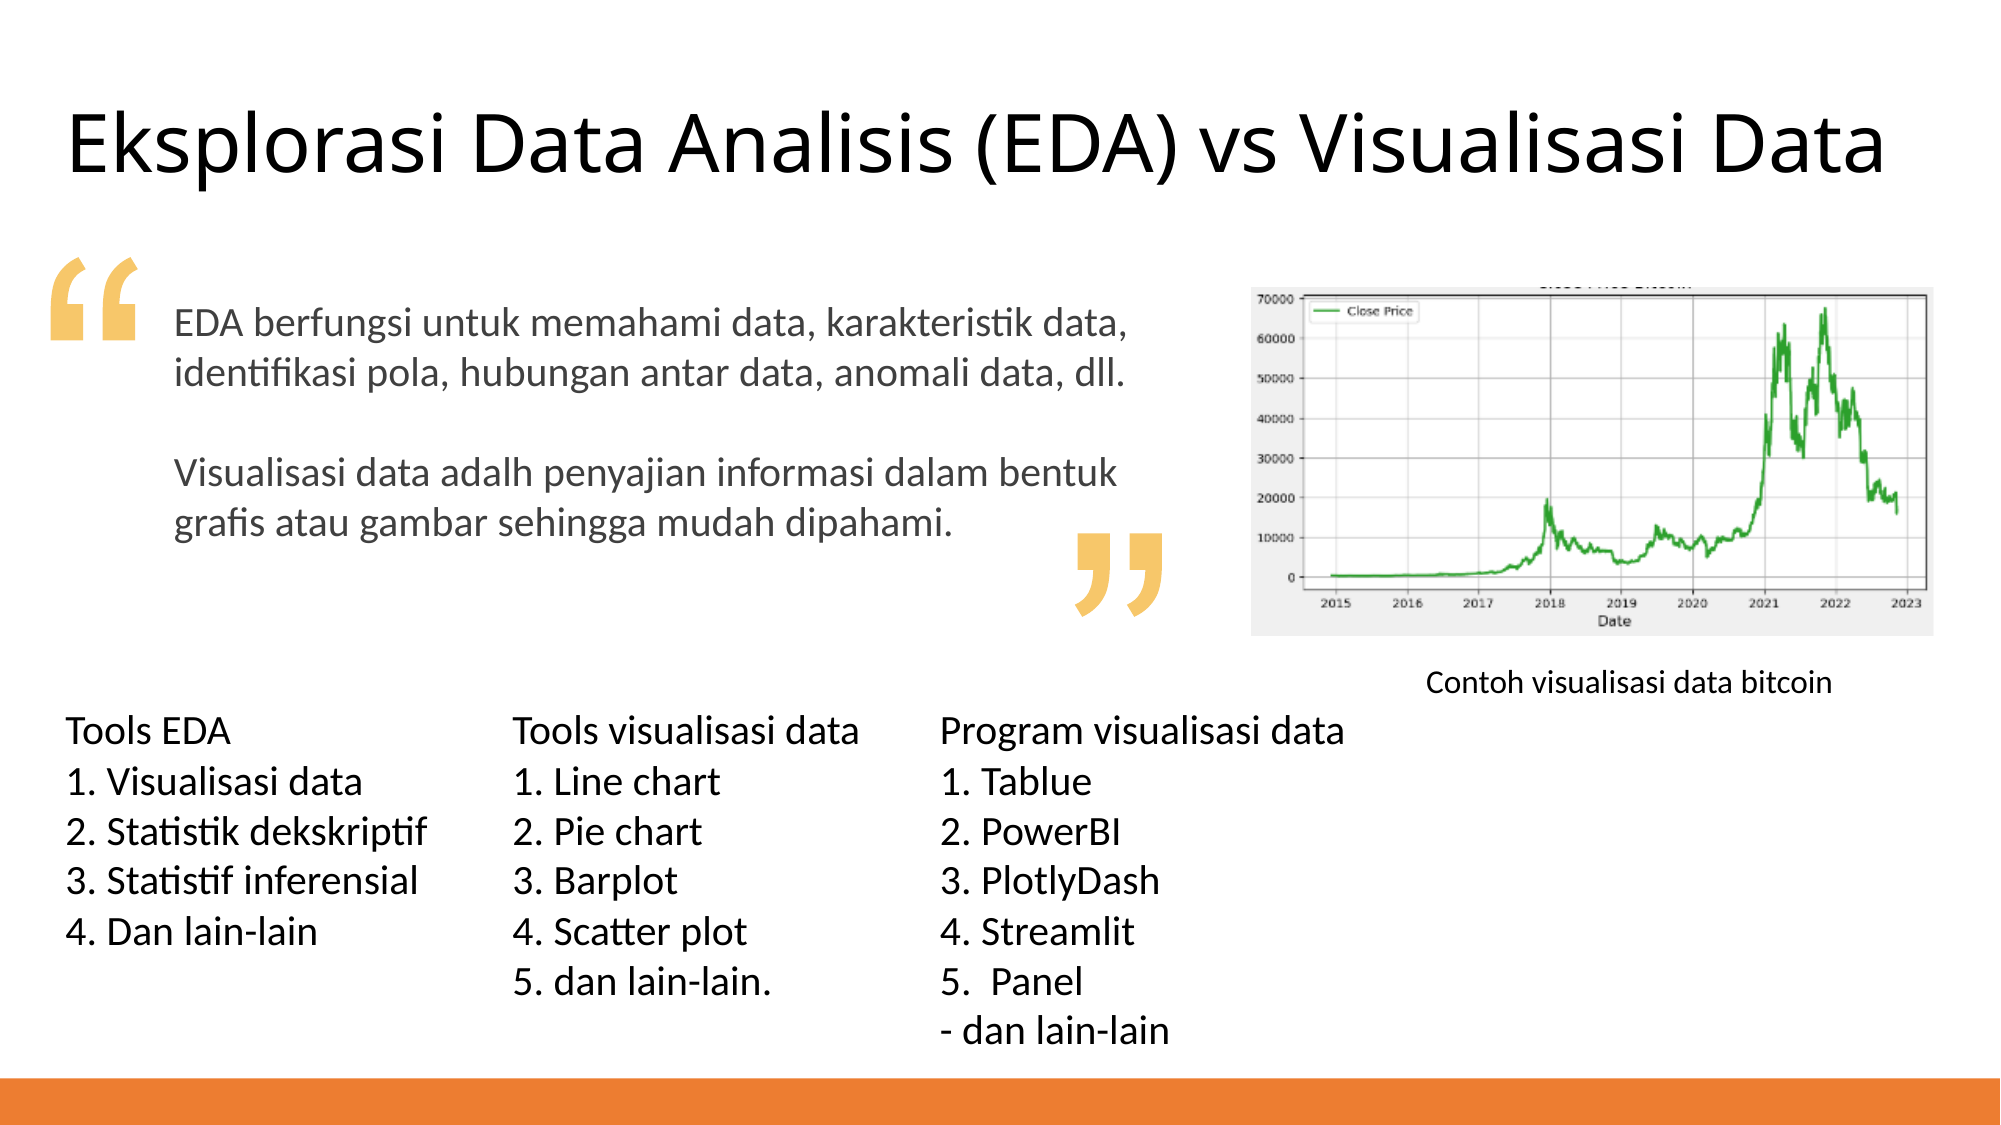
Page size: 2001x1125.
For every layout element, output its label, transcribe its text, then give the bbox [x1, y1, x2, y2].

text_box [49, 255, 88, 342]
text_box Tools EDA 1. Visualisasi data 2. Statistik dekskriptif 3. Statistif inferensial 4. Dan lain-lain [50, 695, 497, 961]
picture [1251, 287, 1940, 636]
text_box Tools visualisasi data 1. Line chart 2. Pie chart 3. Barplot 4. Scatter plot 5. dan lain-lain. [497, 695, 925, 1011]
text_box [1073, 532, 1111, 619]
text_box Contoh visualisasi data bitcoin [1395, 652, 1865, 708]
text_box [1125, 532, 1164, 619]
text_box Program visualisasi data 1. Tablue 2. PowerBI 3. PlotlyDash 4. Streamlit 5. Panel - dan lain-lain [925, 695, 1395, 1061]
title Eksplorasi Data Analisis (EDA) vs Visualisasi Data [50, 53, 1946, 239]
text_box [101, 255, 140, 342]
text_box EDA berfungsi untuk memahami data, karakteristik data, identifikasi pola, hubungan antar data, anomali data, dll. Visualisasi data adalh penyajian informasi dalam bentuk grafis atau gambar sehingga mudah dipahami. [159, 287, 1162, 552]
text_box [0, 1077, 2000, 1125]
